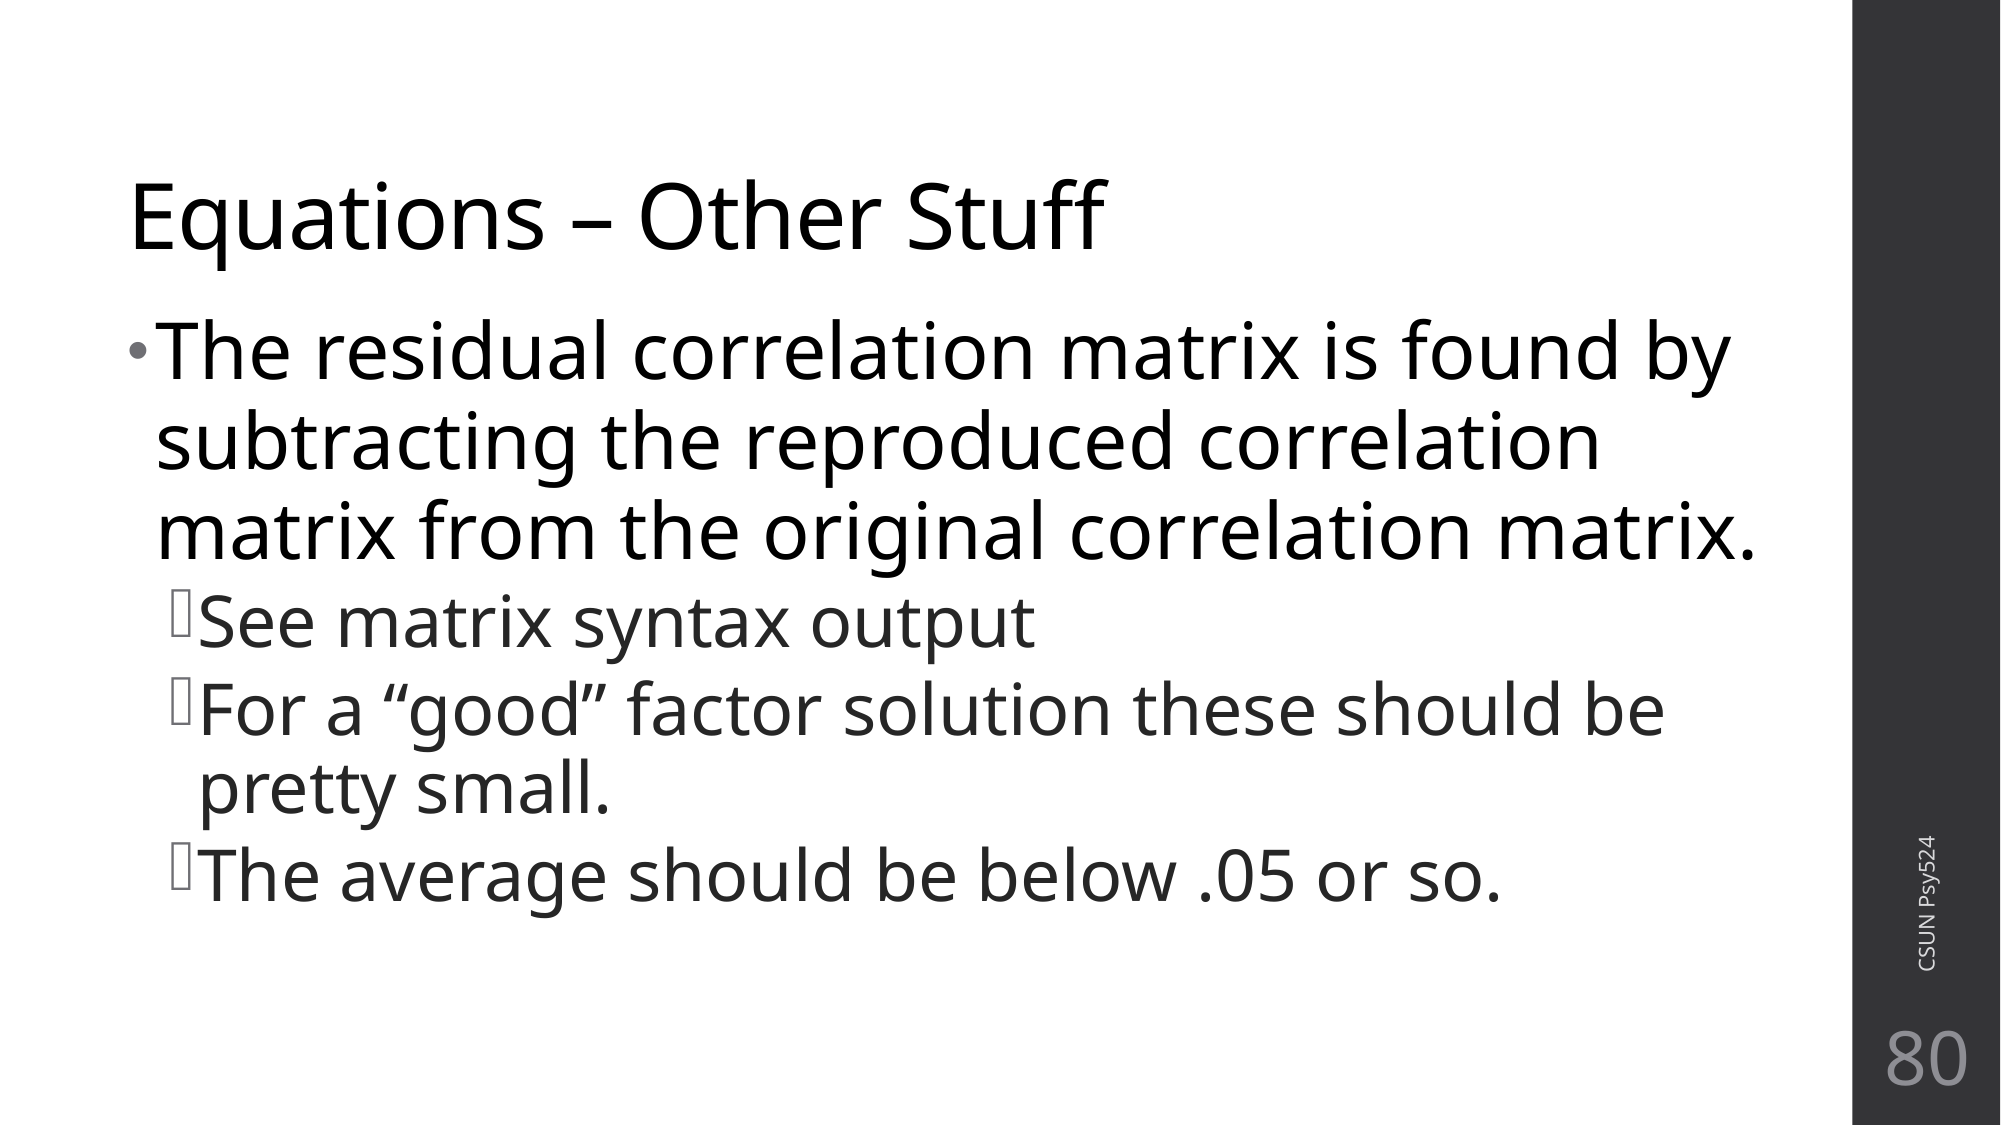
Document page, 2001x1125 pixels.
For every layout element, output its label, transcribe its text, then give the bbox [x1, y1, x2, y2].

list The residual correlation matrix is found by subtracting the reproduced correlation matrix from the original correlation matrix. See matrix syntax output For a “good” factor solution these should be pretty small. The average should be below .05 or so. [112, 299, 1797, 1014]
slide_number 80 [1852, 1012, 2000, 1110]
title Equations – Other Stuff [112, 60, 1797, 278]
footer CSUN Psy524 [1897, 400, 1958, 988]
